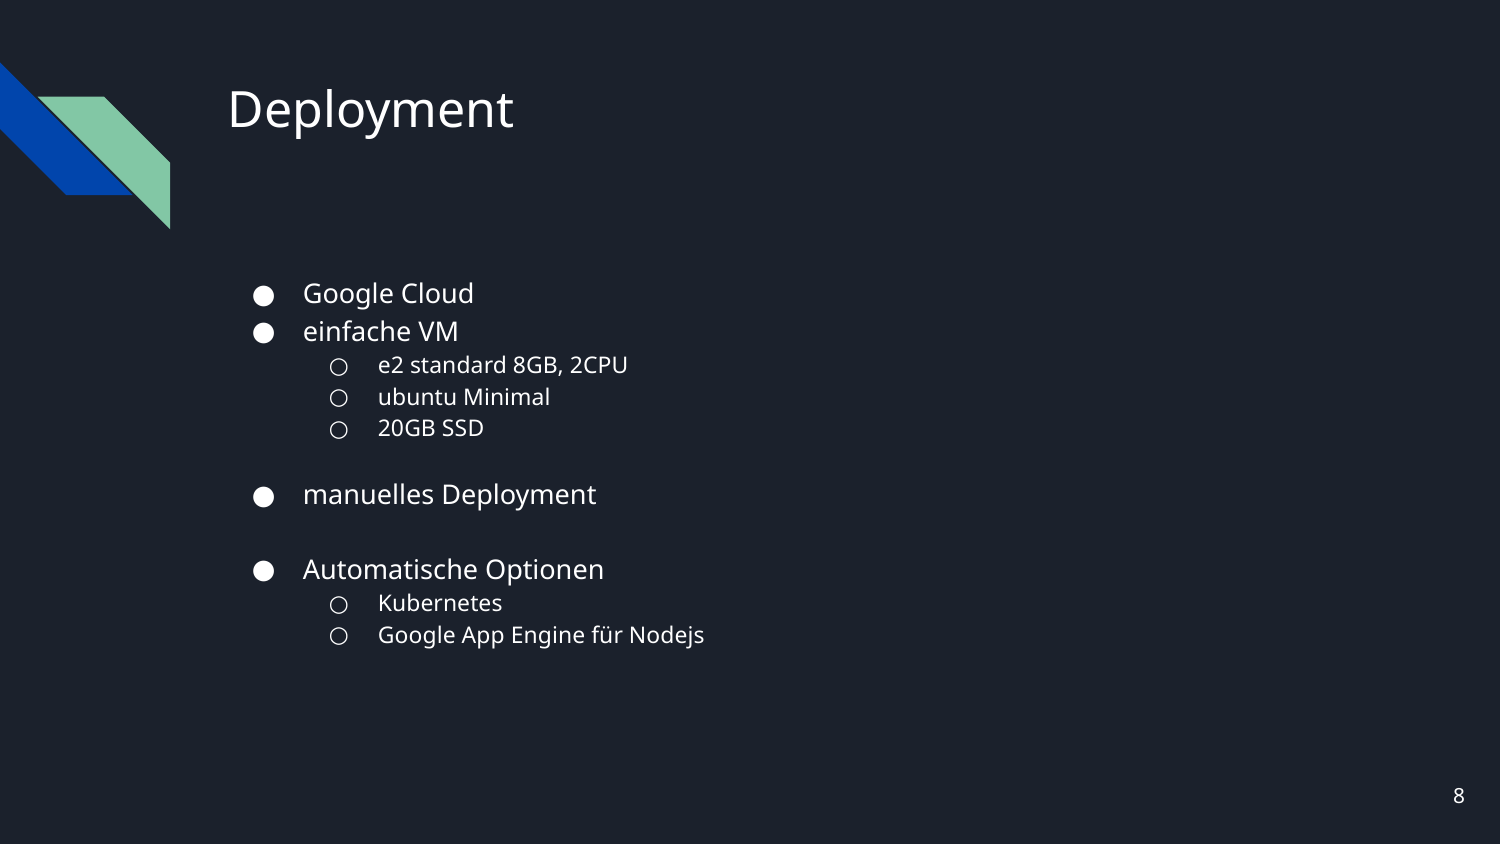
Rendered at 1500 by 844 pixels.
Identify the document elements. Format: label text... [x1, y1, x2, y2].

list Google Cloud einfache VM e2 standard 8GB, 2CPU ubuntu Minimal 20GB SSD manuelles Deployment Automatische Optionen Kubernetes Google App Engine für Nodejs [212, 257, 1368, 735]
slide_number ‹#› [1389, 764, 1480, 830]
title Deployment [212, 62, 1368, 212]
